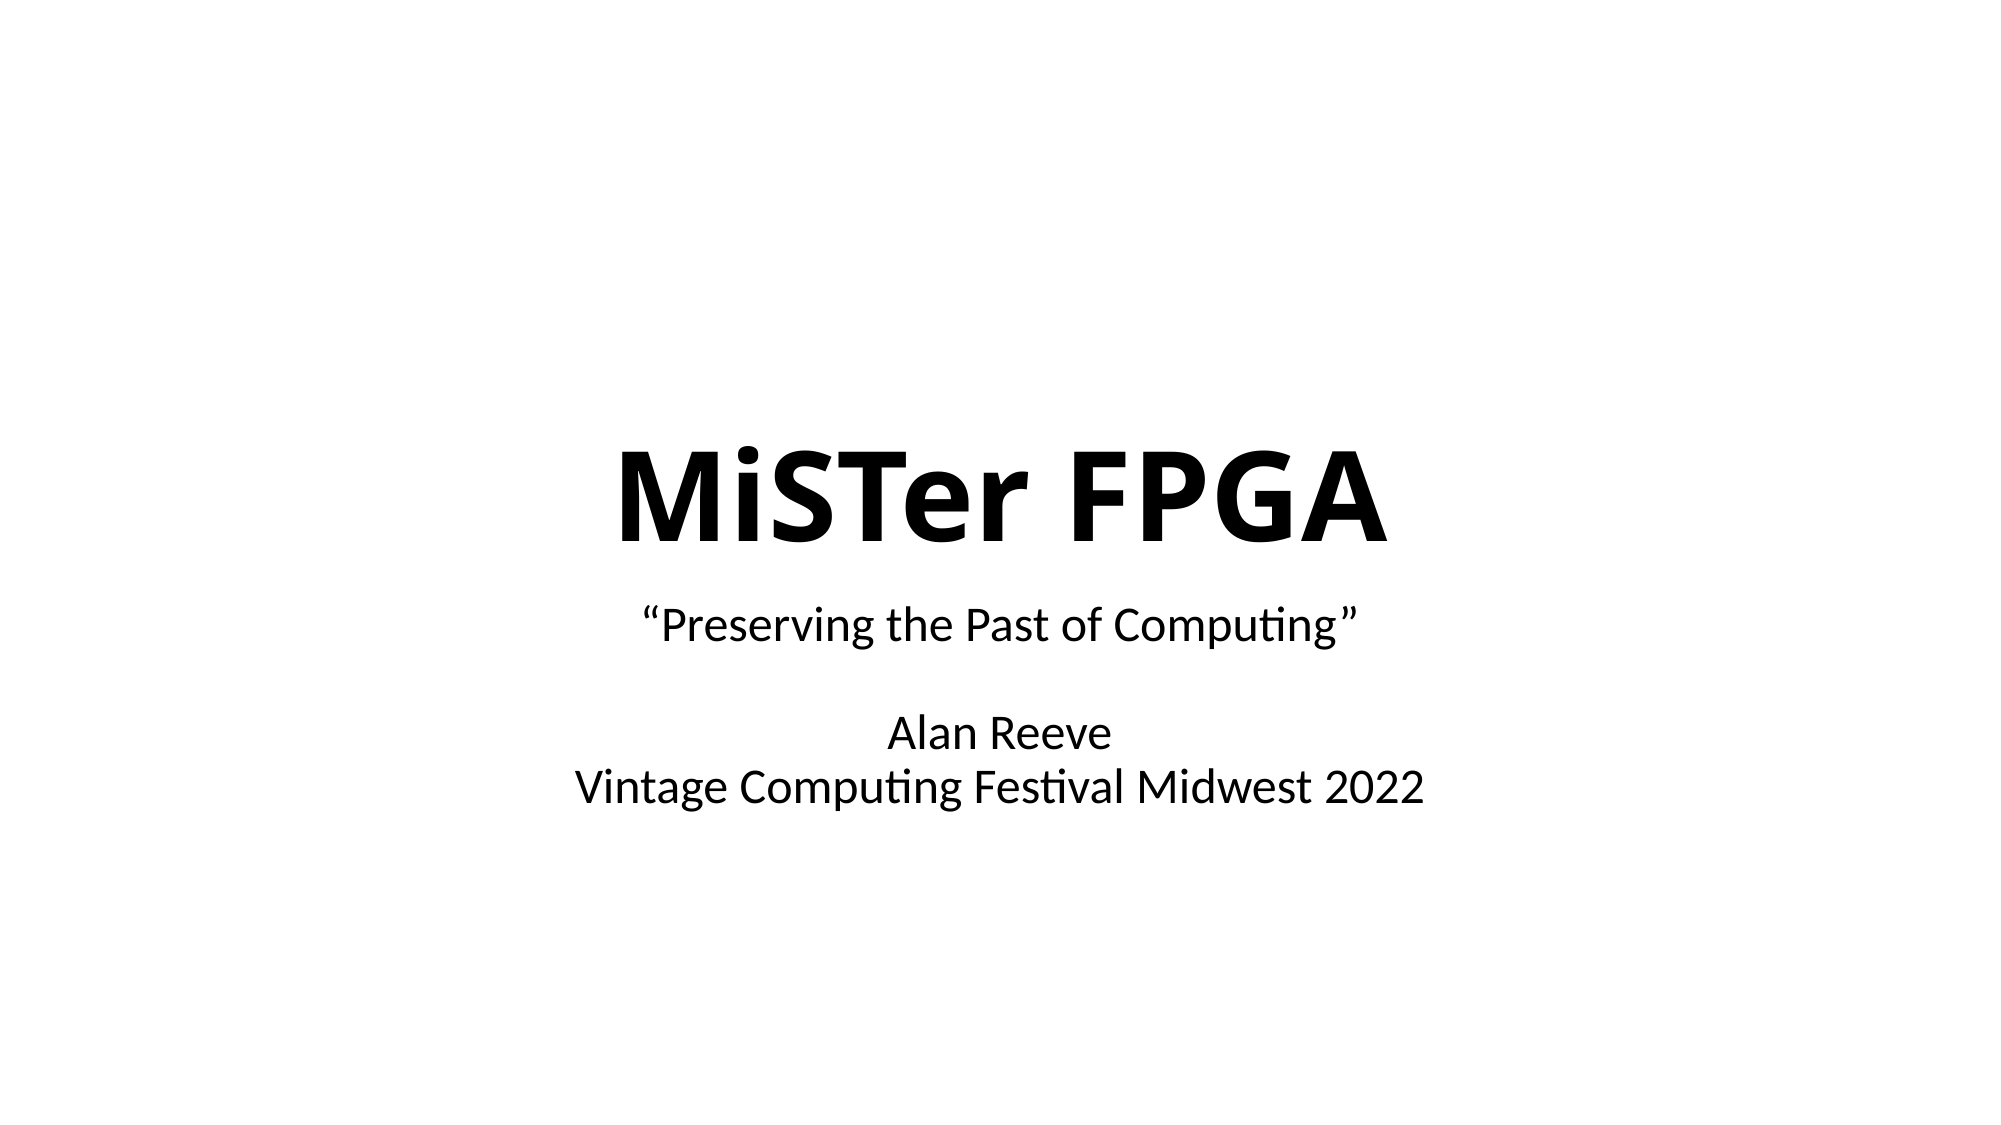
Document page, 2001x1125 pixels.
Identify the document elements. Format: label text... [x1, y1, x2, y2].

title MiSTer FPGA [249, 184, 1750, 576]
subtitle “Preserving the Past of Computing” Alan Reeve Vintage Computing Festival Midwest 2022 [249, 590, 1750, 863]
